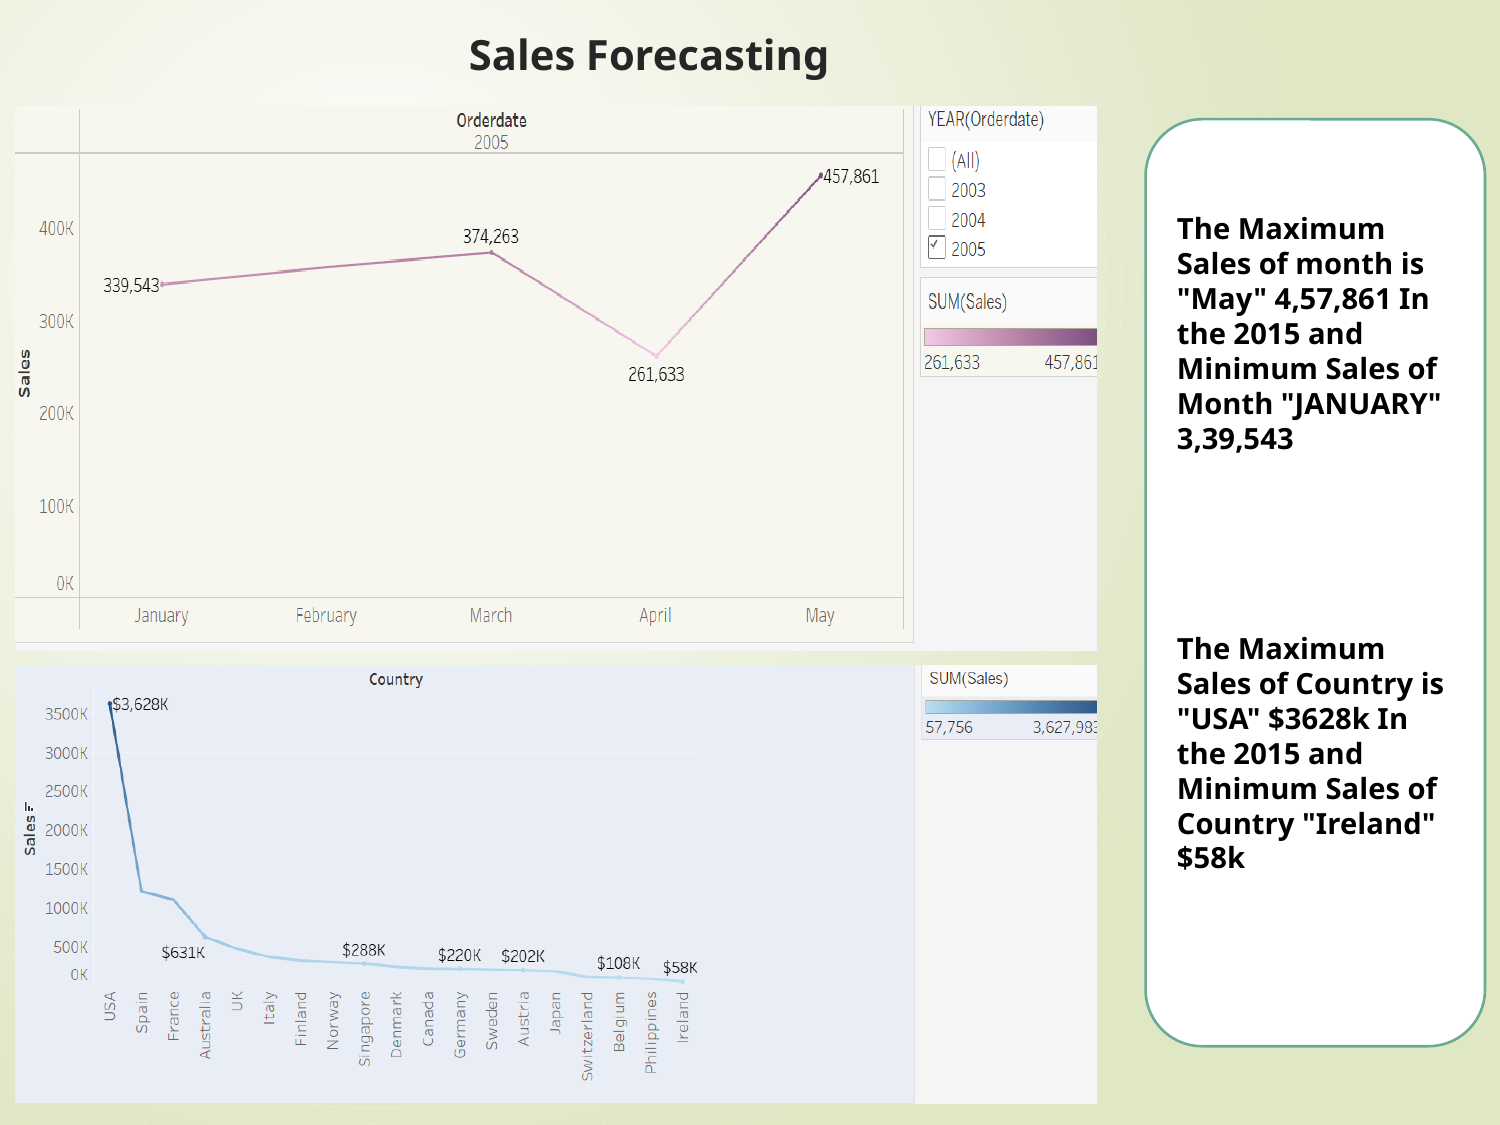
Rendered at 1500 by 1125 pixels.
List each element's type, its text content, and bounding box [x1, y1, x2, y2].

picture [14, 106, 1098, 651]
picture [14, 665, 1098, 1104]
text_box The Maximum Sales of month is "May" 4,57,861 In the 2015 and Minimum Sales of Month "JANUARY" 3,39,543 The Maximum Sales of Country is "USA" $3628k In the 2015 and Minimum Sales of Country "Ireland" $58k [1144, 117, 1487, 1048]
title Sales Forecasting [56, 21, 1237, 87]
